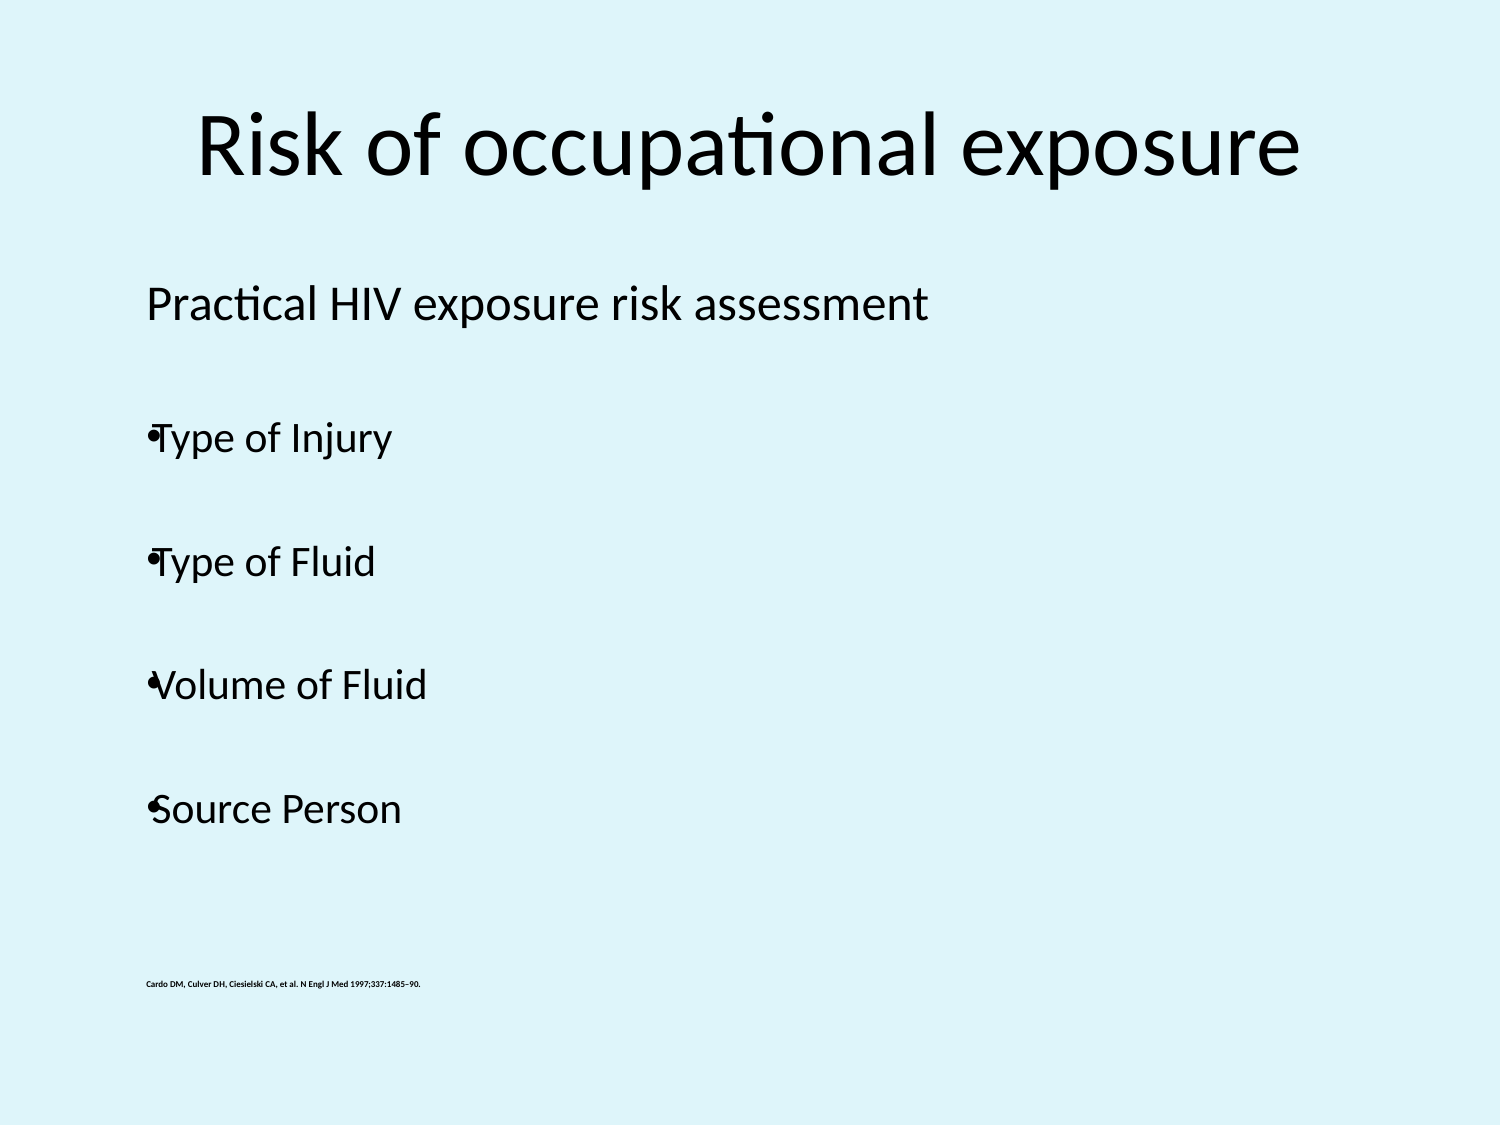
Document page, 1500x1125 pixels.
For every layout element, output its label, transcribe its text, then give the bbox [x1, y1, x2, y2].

title Risk of occupational exposure [75, 45, 1425, 233]
list Practical HIV exposure risk assessment Type of Injury Type of Fluid Volume of Fluid Source Person Cardo DM, Culver DH, Ciesielski CA, et al. N Engl J Med 1997;337:1485–90. [75, 262, 1425, 1005]
